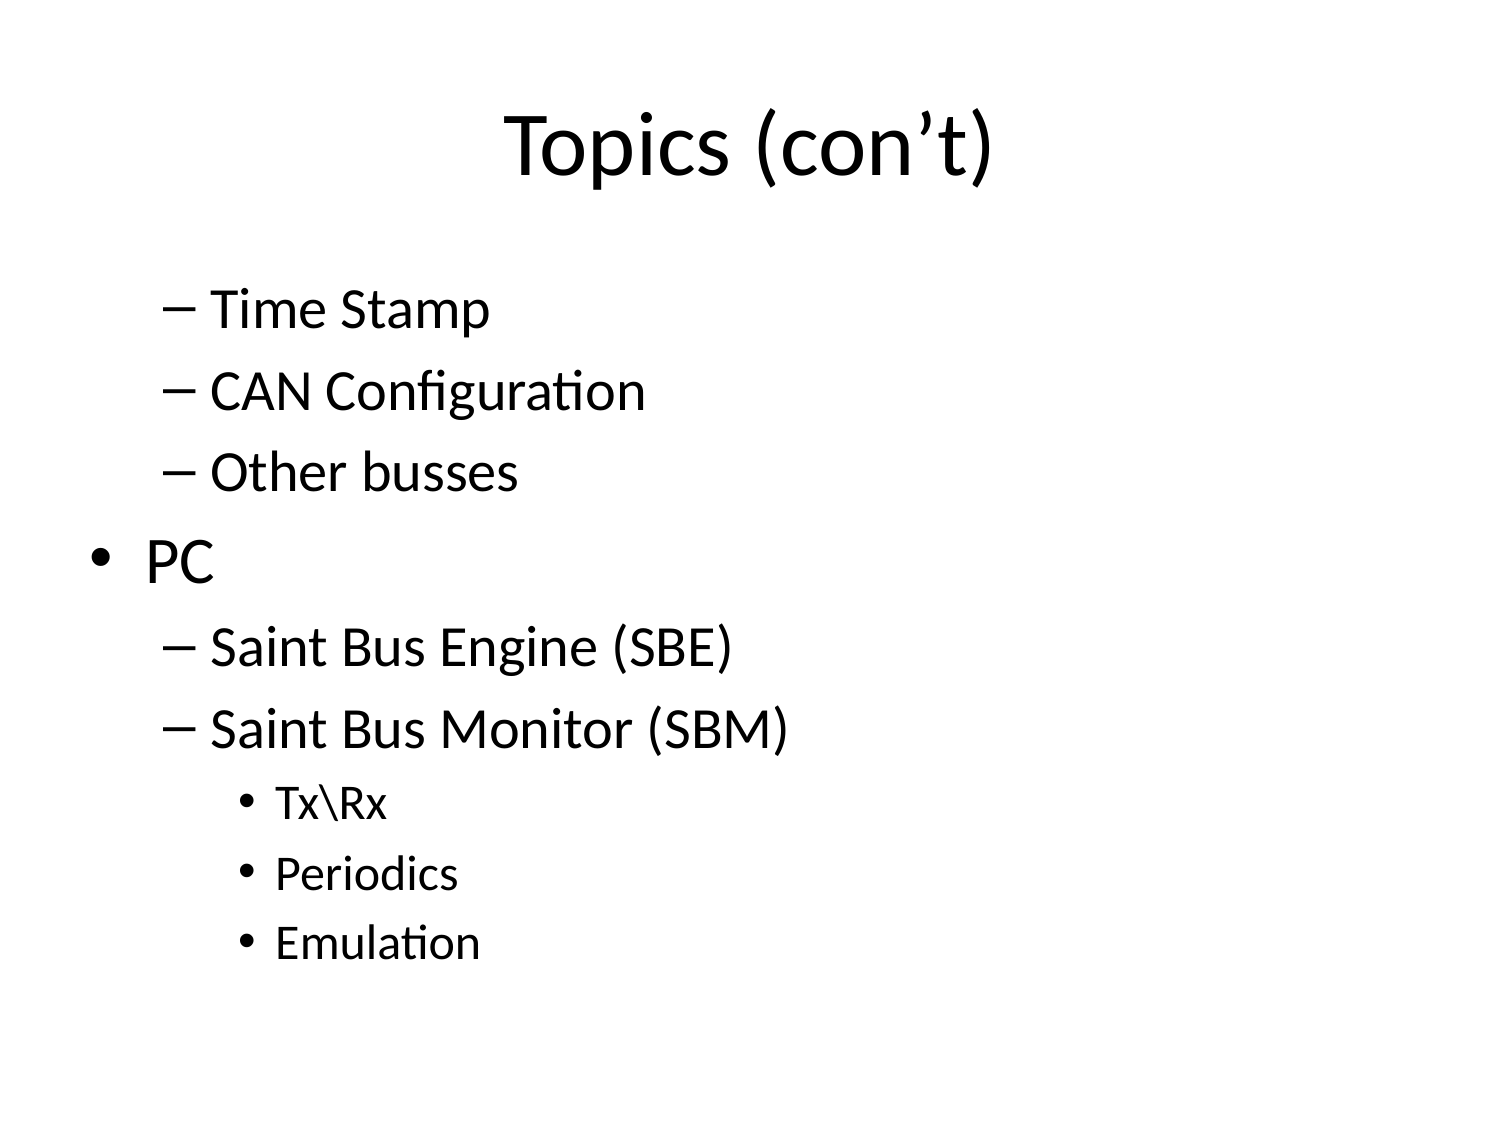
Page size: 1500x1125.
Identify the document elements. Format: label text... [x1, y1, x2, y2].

list Time Stamp CAN Configuration Other busses PC Saint Bus Engine (SBE) Saint Bus Monitor (SBM) Tx\Rx Periodics Emulation [75, 262, 1425, 1005]
title Topics (con’t) [75, 45, 1425, 233]
